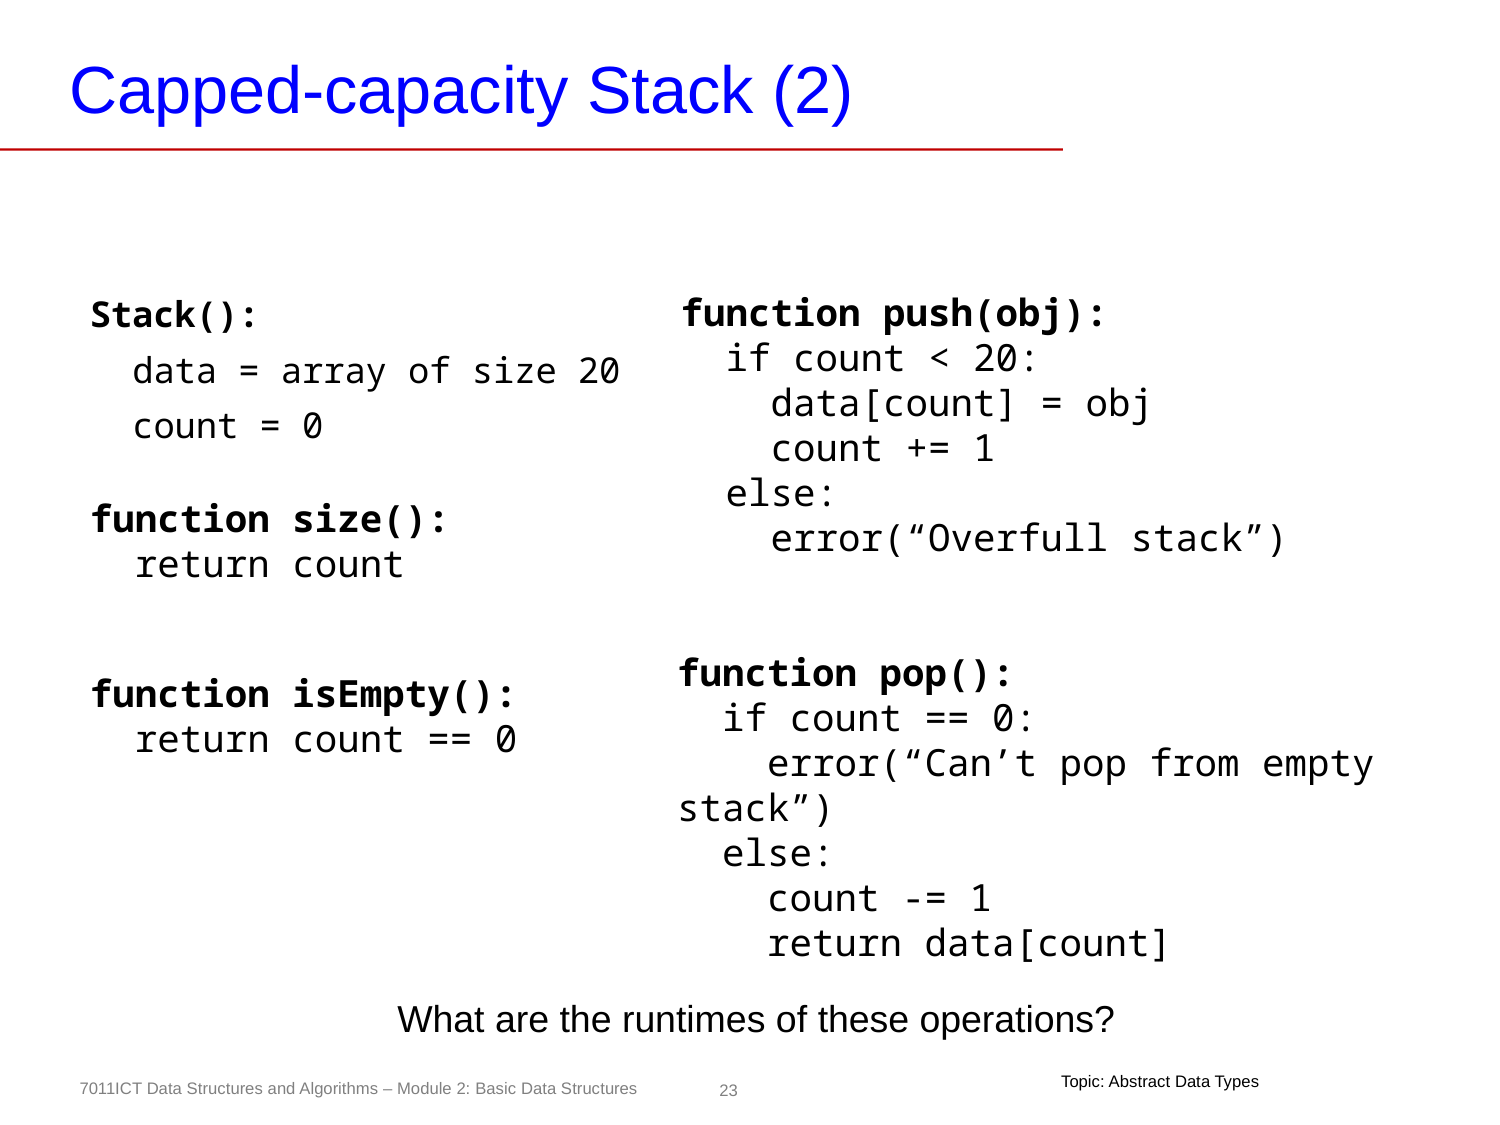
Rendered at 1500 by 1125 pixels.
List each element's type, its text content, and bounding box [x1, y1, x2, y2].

text_box function push(obj): if count < 20: data[count] = obj count += 1 else: error(“Overfull stack”) [665, 281, 1500, 567]
text_box function pop(): if count == 0: error(“Can’t pop from empty stack”) else: count -= 1 return data[count] [662, 641, 1500, 1017]
list Stack(): data = array of size 20 count = 0 [74, 286, 663, 488]
text_box function isEmpty(): return count == 0 [75, 662, 625, 768]
text_box Topic: Abstract Data Types [1046, 1070, 1275, 1097]
text_box function size(): return count [75, 487, 625, 593]
text_box What are the runtimes of these operations? [112, 987, 1400, 1048]
title Capped-capacity Stack (2) [57, 41, 1173, 133]
